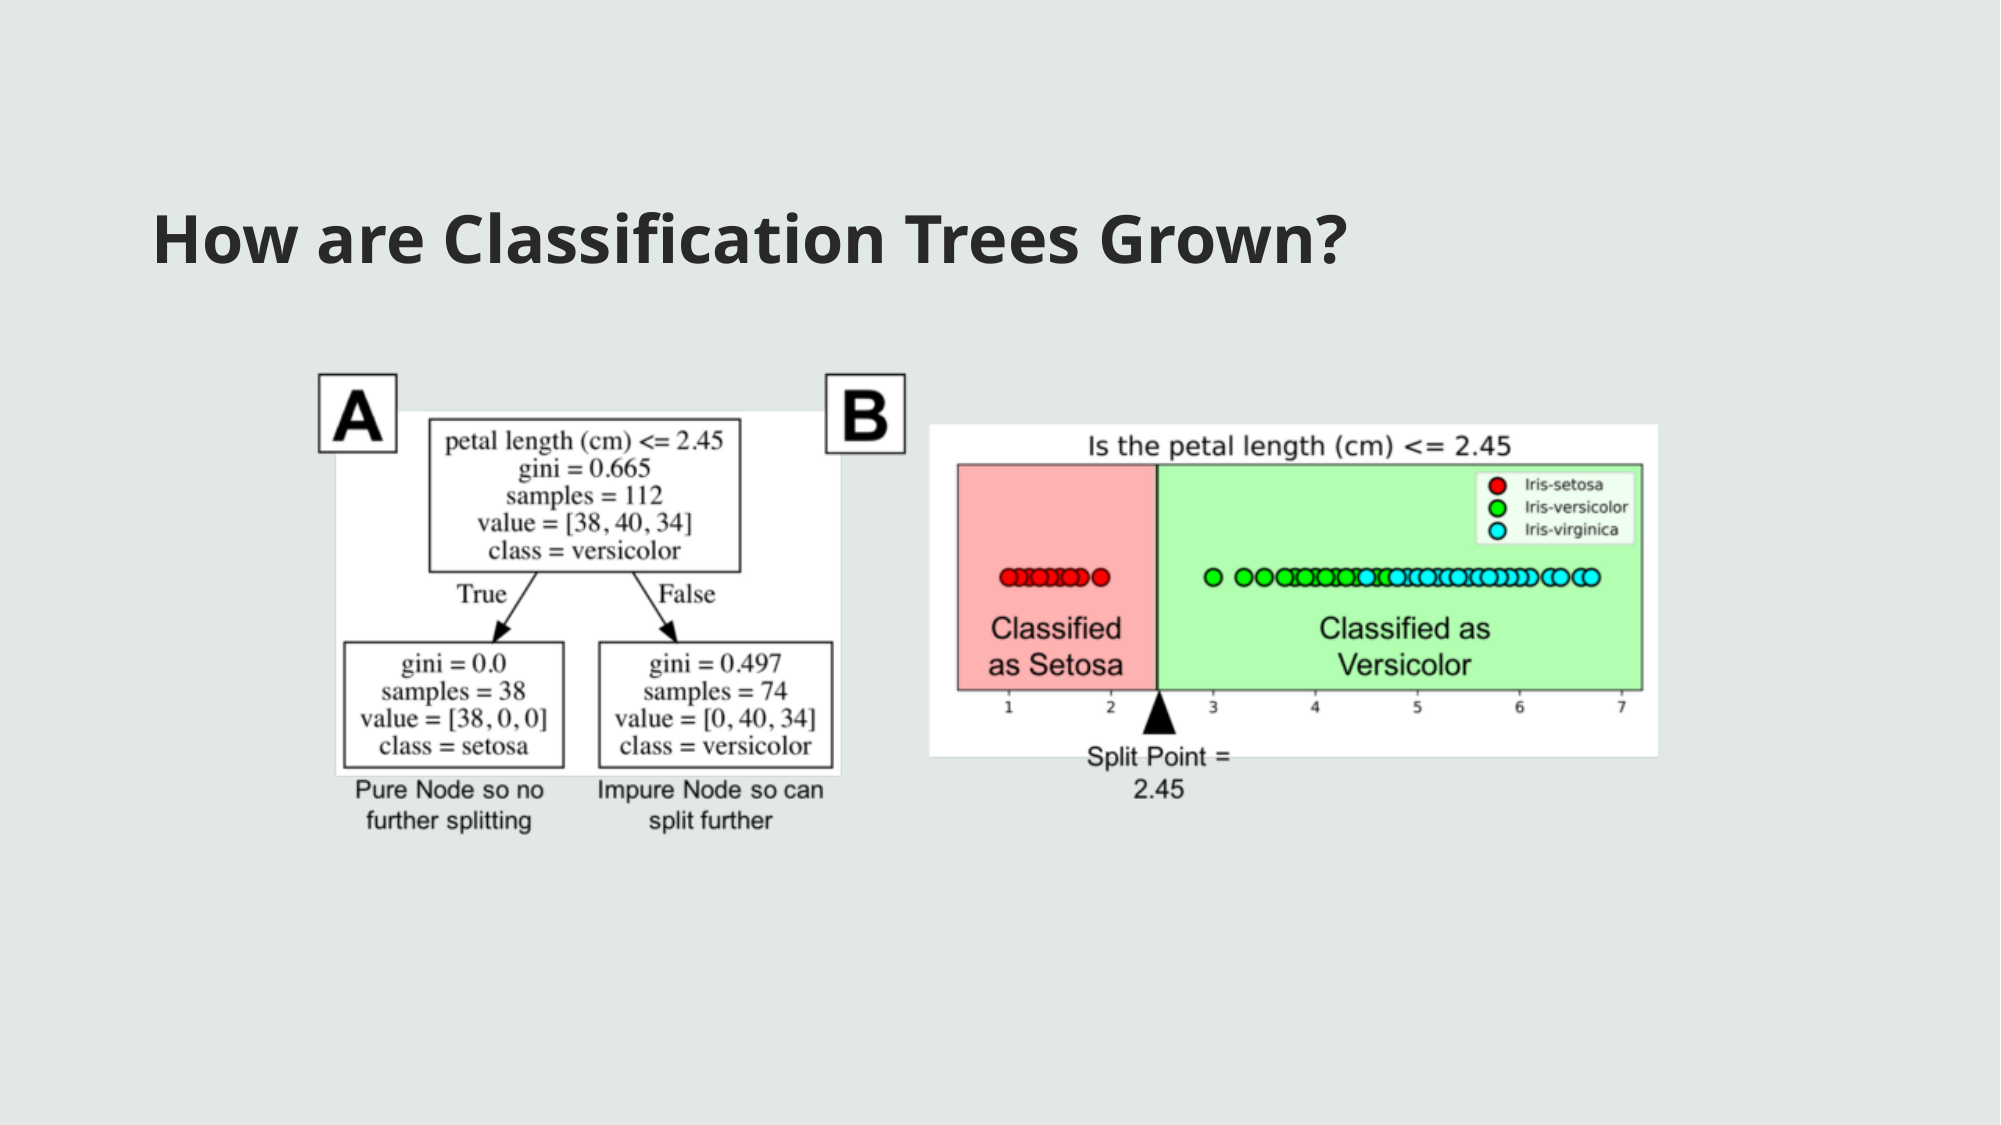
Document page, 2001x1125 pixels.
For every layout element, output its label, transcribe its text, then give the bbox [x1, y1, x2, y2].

title How are Classification Trees Grown? [136, 101, 1812, 285]
picture [290, 349, 1659, 849]
